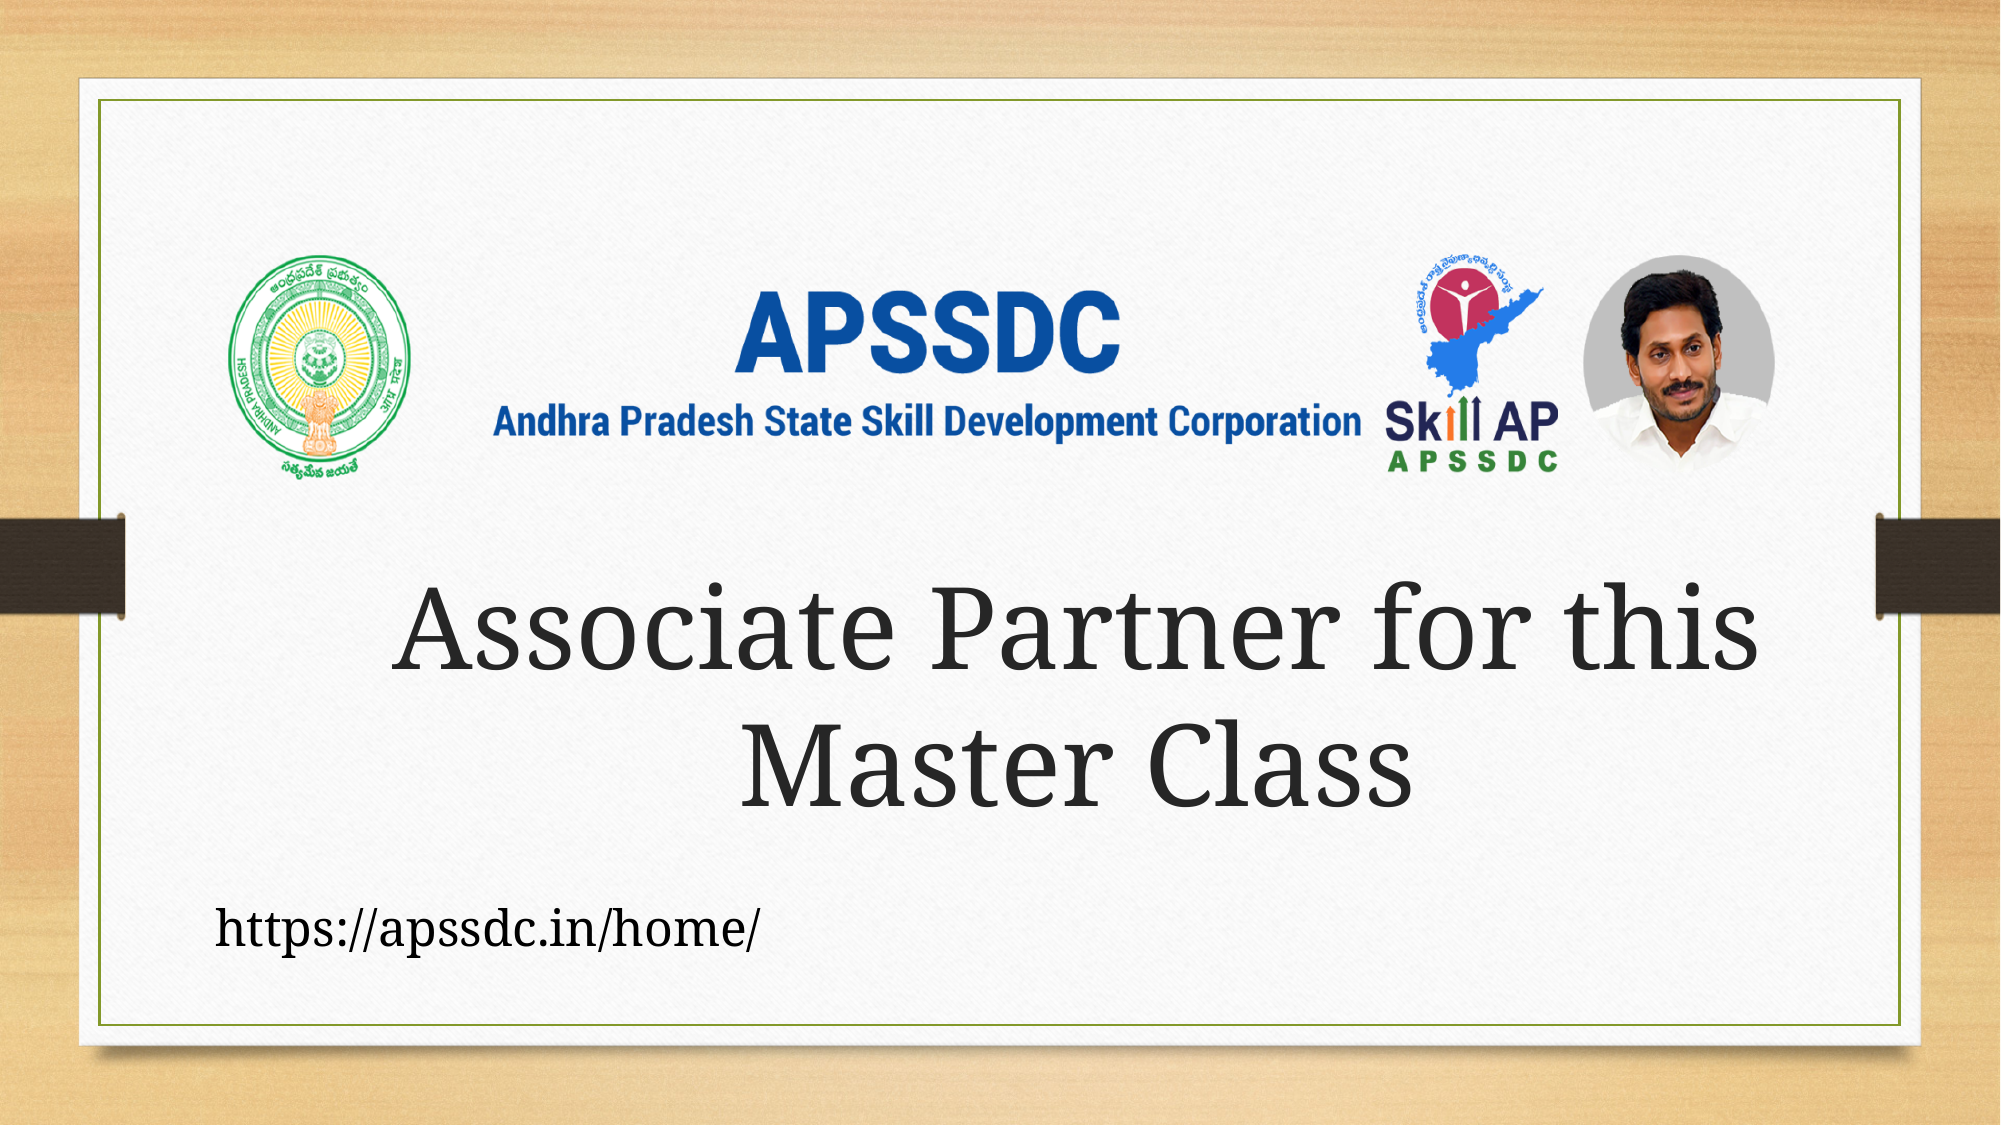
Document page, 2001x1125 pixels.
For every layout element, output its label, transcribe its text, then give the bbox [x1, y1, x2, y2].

picture [0, 0, 2001, 1125]
text_box https://apssdc.in/home/ [201, 889, 776, 963]
title Associate Partner for this Master Class [212, 704, 1943, 829]
